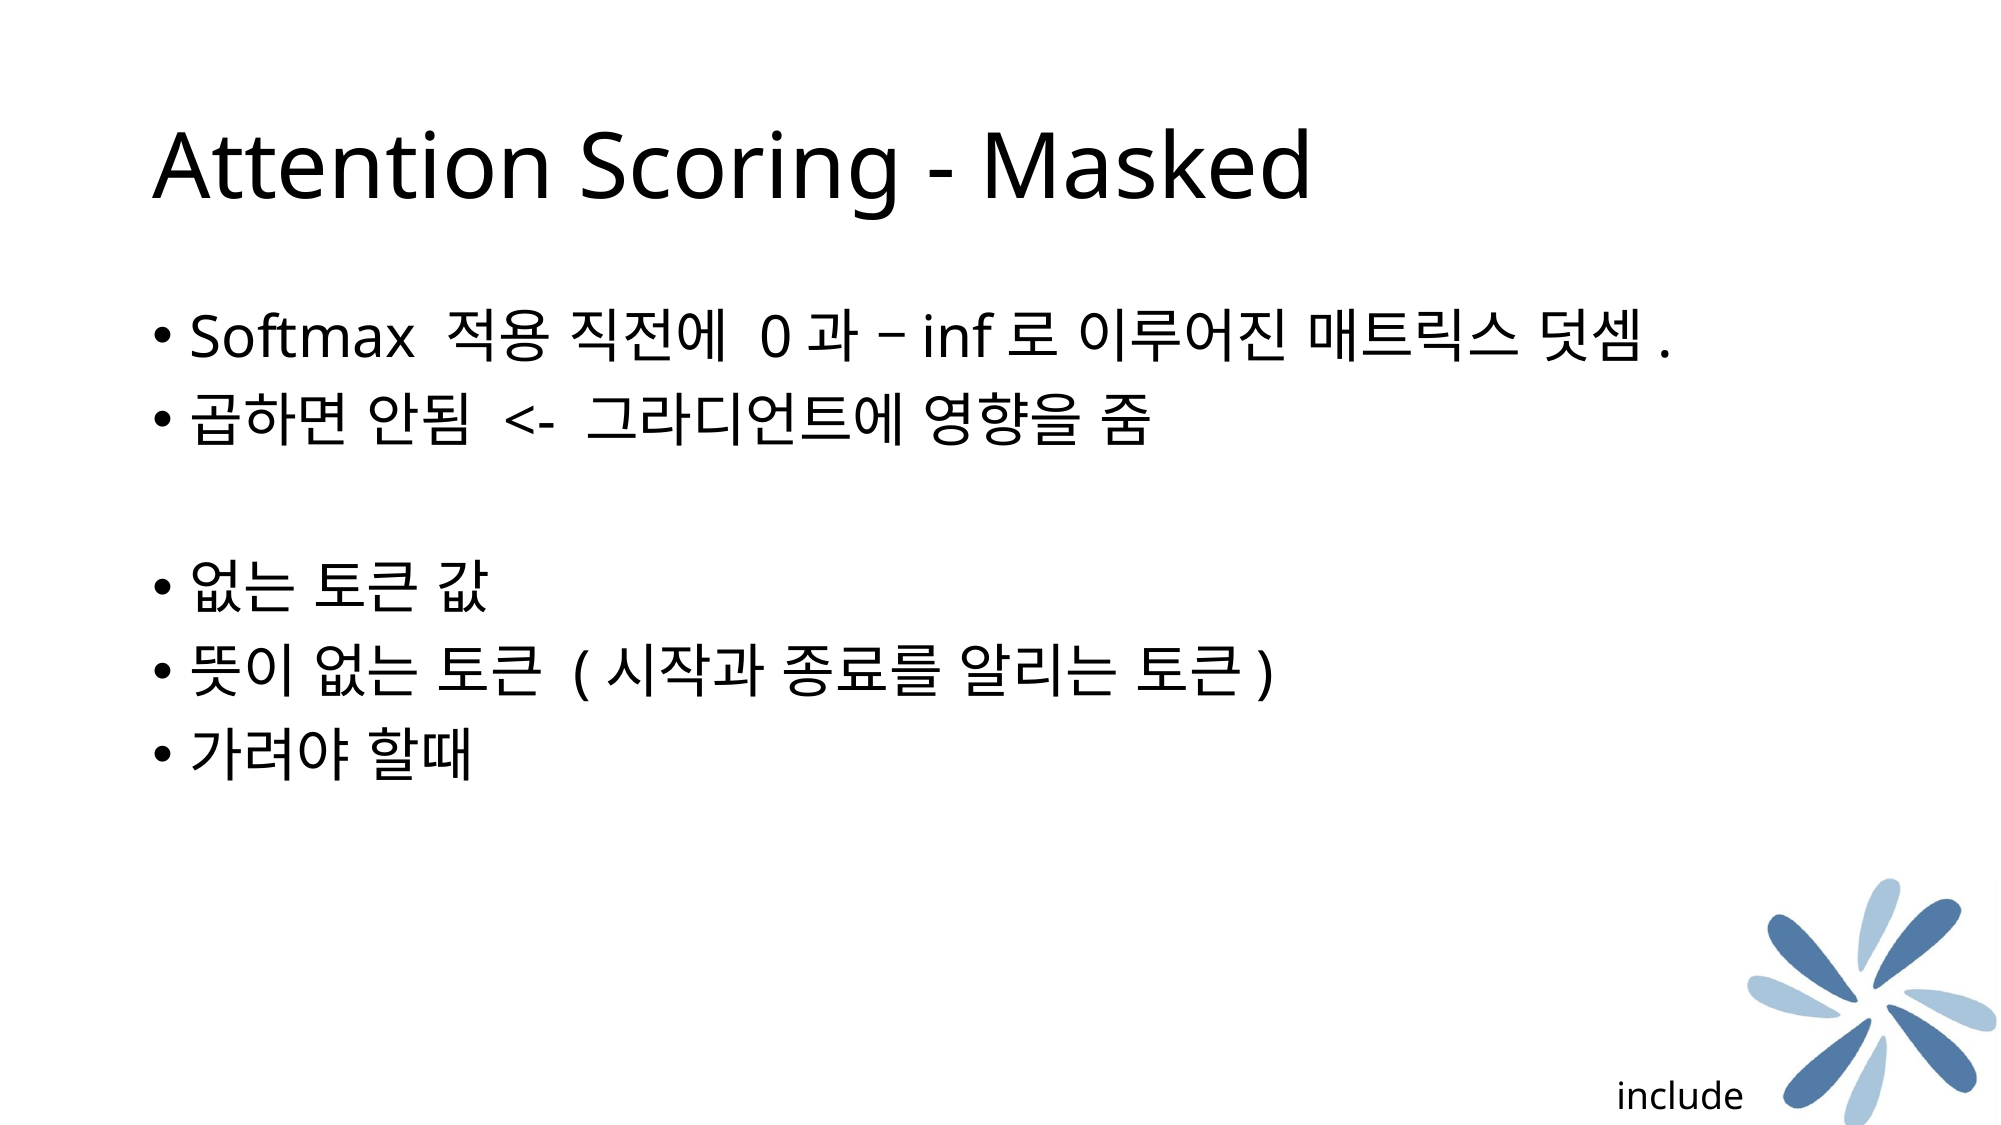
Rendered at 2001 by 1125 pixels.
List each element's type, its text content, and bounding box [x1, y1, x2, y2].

text_box include [1601, 1064, 1747, 1125]
picture [1747, 877, 1997, 1125]
list Softmax 적용 직전에 0과 –inf로 이루어진 매트릭스 덧셈. 곱하면 안됨 <- 그라디언트에 영향을 줌 없는 토큰 값 뜻이 없는 토큰 (시작과 종료를 알리는 토큰) 가려야 할때 [137, 299, 1863, 1014]
title Attention Scoring - Masked [137, 59, 1863, 278]
